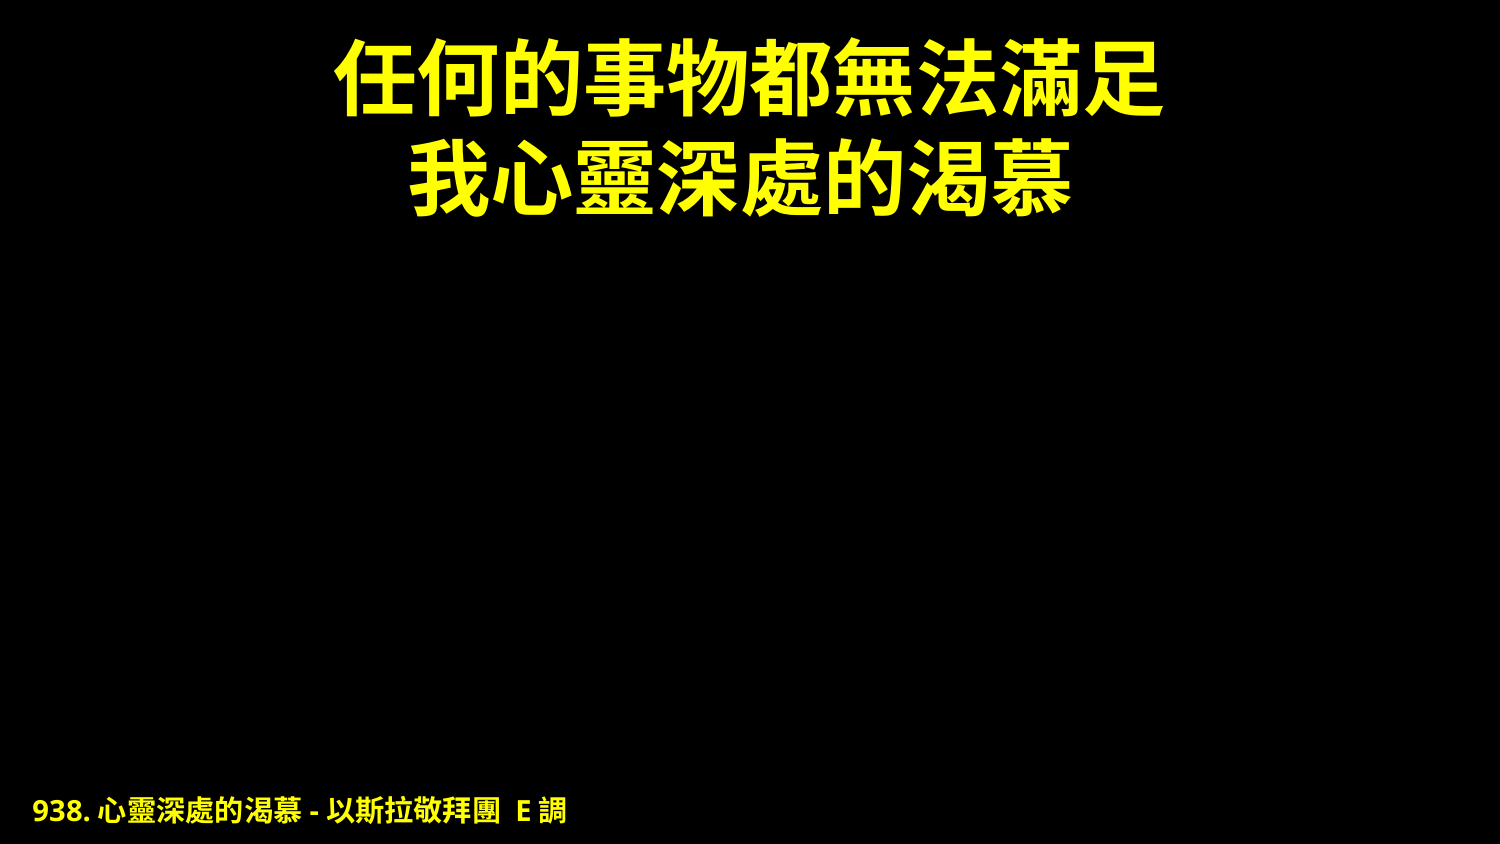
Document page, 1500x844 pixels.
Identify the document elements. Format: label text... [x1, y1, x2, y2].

text_box 938.心靈深處的渴慕-以斯拉敬拜團 E調 [17, 784, 774, 835]
title 任何的事物都無法滿足 我心靈深處的渴慕 [0, 55, 1500, 197]
